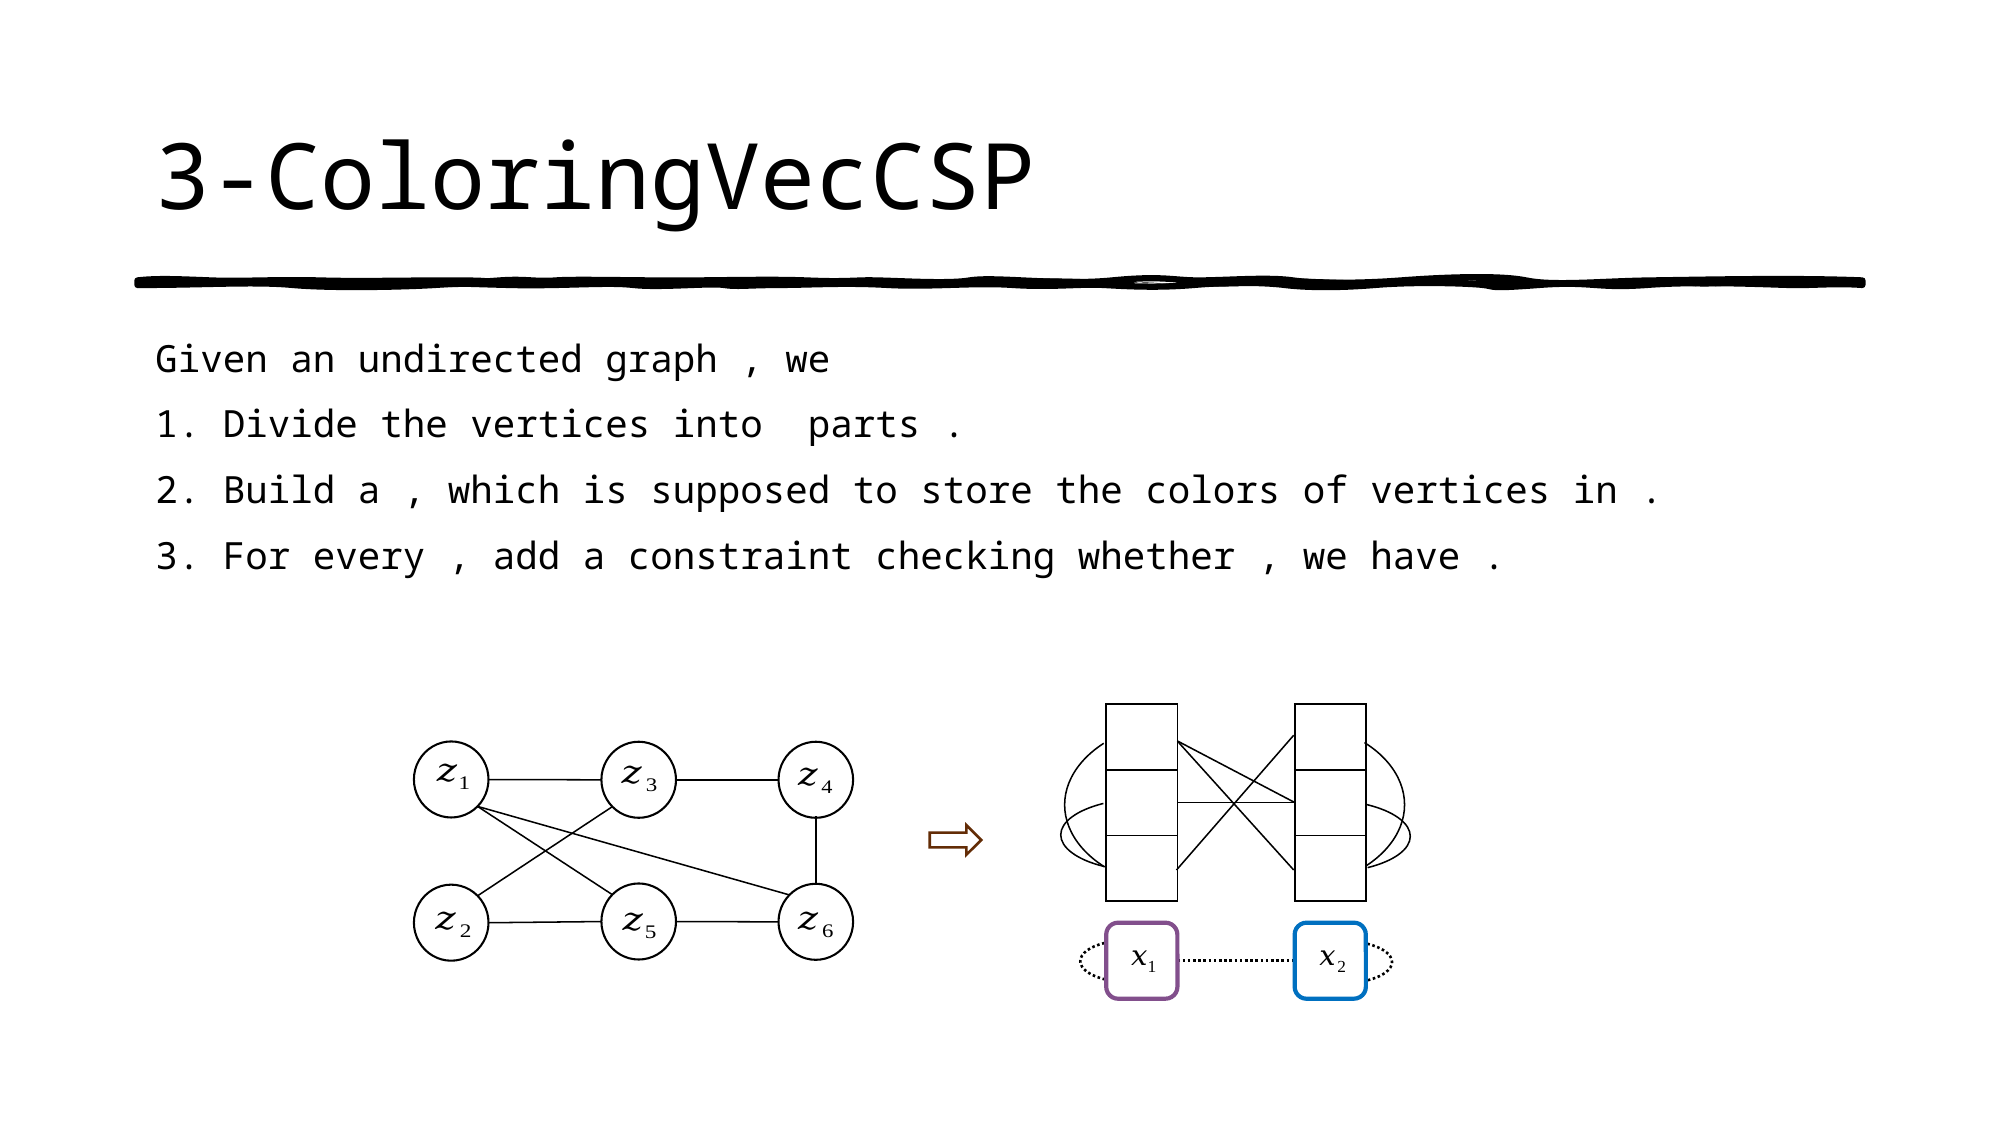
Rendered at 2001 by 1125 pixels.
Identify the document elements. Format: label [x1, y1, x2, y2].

text_box [1079, 942, 1105, 980]
text_box [1176, 735, 1294, 870]
text_box [1323, 804, 1411, 869]
text_box [1060, 802, 1148, 867]
text_box [1294, 742, 1406, 837]
text_box [1293, 921, 1367, 1000]
text_box [1367, 943, 1393, 981]
text_box [928, 822, 983, 858]
text_box [413, 741, 854, 961]
text_box [1105, 921, 1179, 1000]
text_box [1064, 742, 1176, 868]
